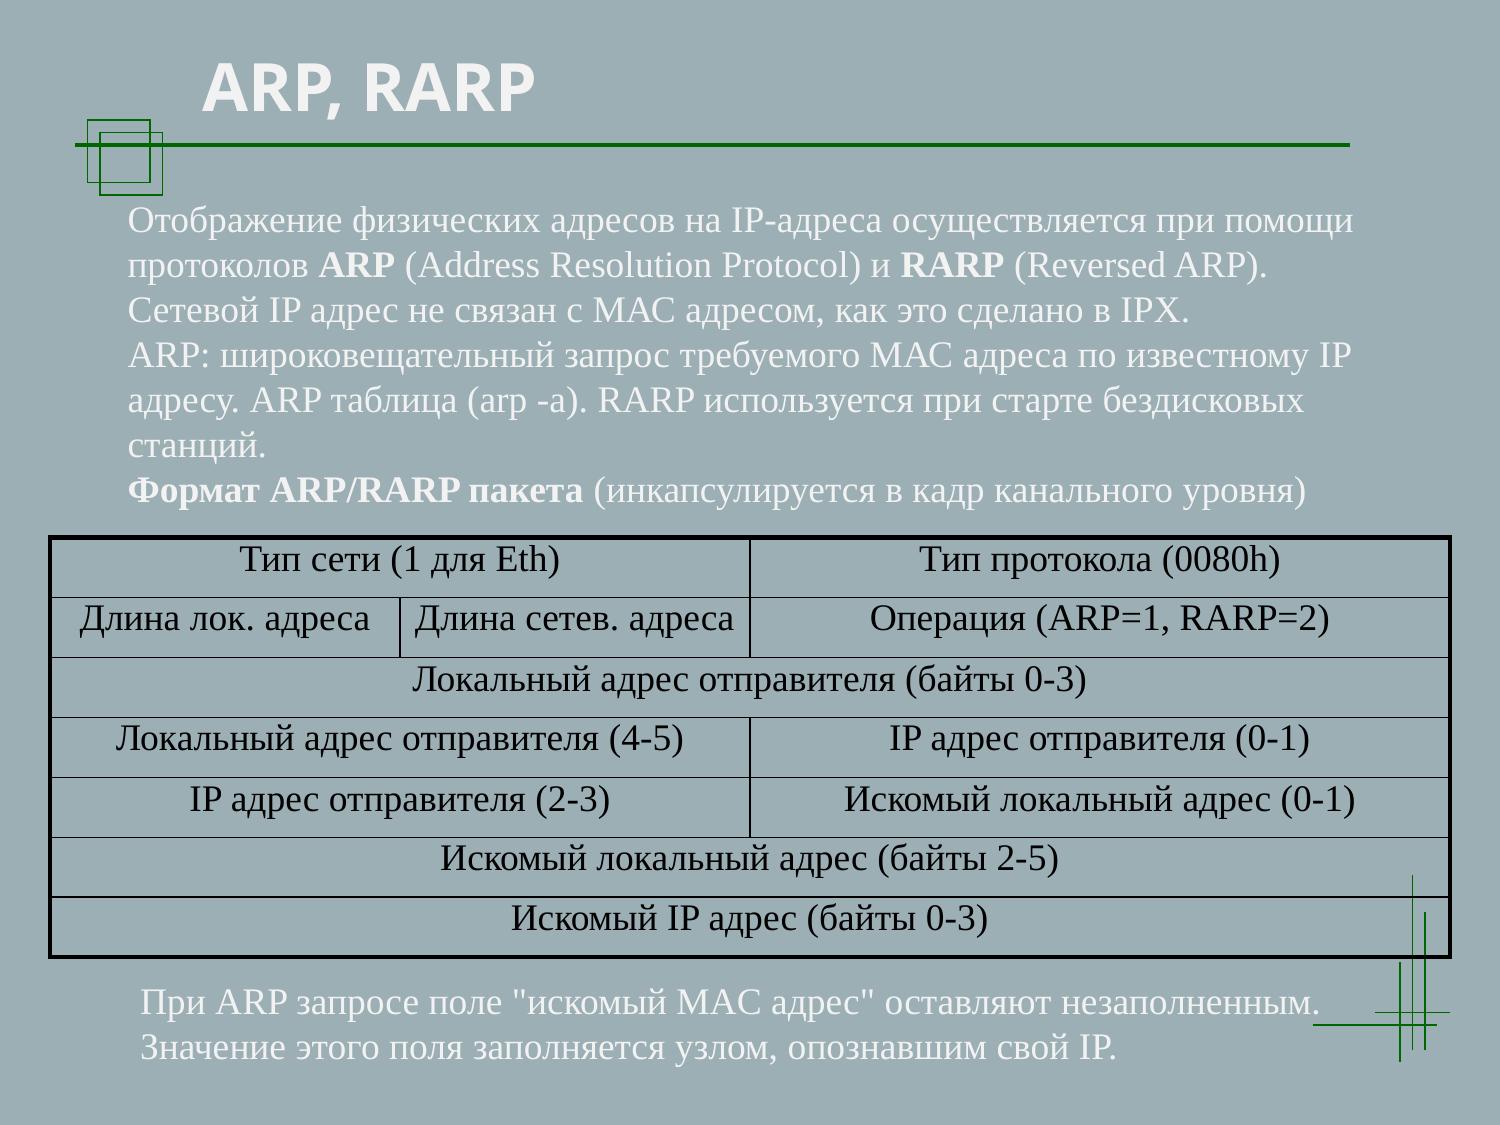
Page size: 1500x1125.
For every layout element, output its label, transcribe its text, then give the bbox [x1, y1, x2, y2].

text_box [87, 146, 99, 183]
table_cell Искомый локальный адрес (байты 2-5) [52, 838, 1448, 896]
text_box Отображение физических адресов на IP-адреса осуществляется при помощи протоколов ARP (Address Resolution Protocol) и RARP (Reversed ARP). Сетевой IP адрес не связан с МАС адресом, как это сделано в IPX. ARP: широковещательный запрос требуемого МАС адреса по известному IP адресу. ARP таблица (arp -a). RARP используется при старте бездисковых станций. Формат ARP/RARP пакета (инкапсулируется в кадр канального уровня) [112, 187, 1388, 518]
text_box [99, 146, 163, 195]
table_cell IP адрес отправителя (0-1) [751, 718, 1448, 777]
table_cell IP адрес отправителя (2-3) [52, 778, 749, 837]
table_cell Локальный адрес отправителя (байты 0-3) [52, 658, 1448, 717]
text_box При ARP запросе поле "искомый MAC адрес" оставляют незаполненным. Значение этого поля заполняется узлом, опознавшим свой IP. [125, 969, 1350, 1075]
table_cell Искомый IP адрес (байты 0-3) [52, 898, 1412, 955]
table_header Тип протокола (0080h) [751, 540, 1448, 597]
text_box [99, 132, 163, 144]
table_cell Длина лок. адреса [52, 598, 399, 657]
table_cell Операция (ARP=1, RARP=2) [751, 598, 1448, 657]
text_box [87, 120, 150, 144]
table_cell Искомый IP адрес (байты 0-3) [1413, 898, 1448, 955]
text_box ARP, RARP [187, 37, 623, 133]
table_header Тип сети (1 для Eth) [52, 540, 749, 597]
table_cell Длина сетев. адреса [401, 598, 749, 657]
table_cell Искомый локальный адрес (0-1) [751, 778, 1448, 837]
table_cell Локальный адрес отправителя (4-5) [52, 718, 749, 777]
